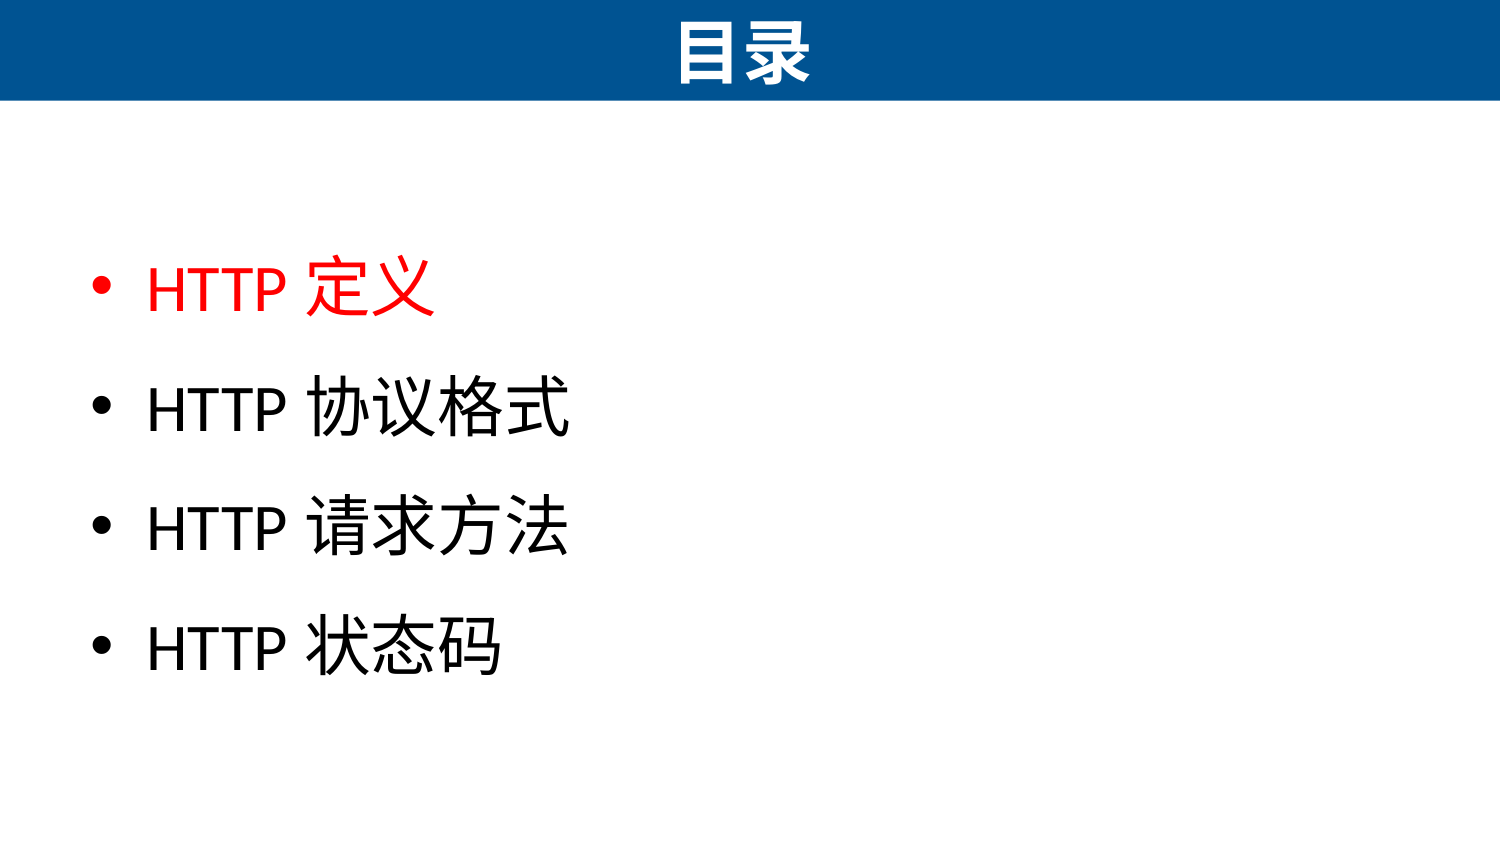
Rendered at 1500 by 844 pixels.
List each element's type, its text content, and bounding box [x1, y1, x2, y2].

title 目录 [2, 0, 1483, 101]
list HTTP定义 HTTP协议格式 HTTP请求方法 HTTP状态码 [75, 196, 1425, 754]
